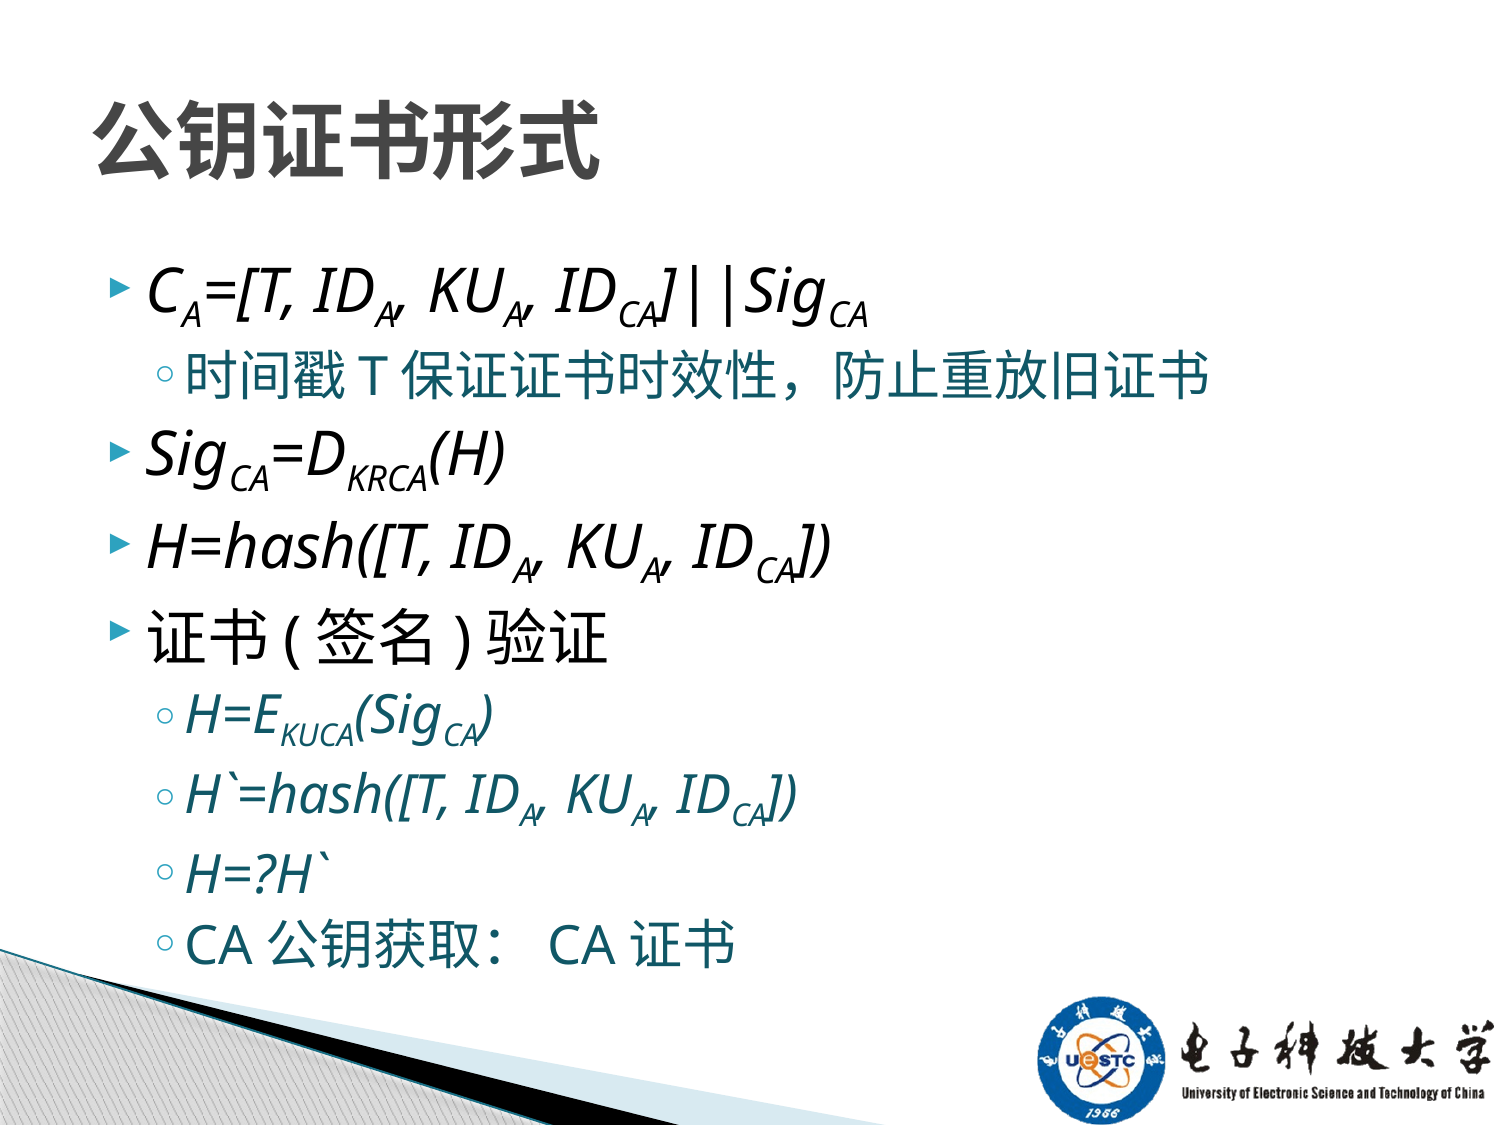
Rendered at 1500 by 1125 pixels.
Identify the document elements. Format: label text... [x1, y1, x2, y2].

title 公钥证书形式 [75, 45, 1425, 233]
list CA=[T, IDA, KUA, IDCA]||SigCA 时间戳T保证证书时效性，防止重放旧证书 SigCA=DKRCA(H) H=hash([T, IDA, KUA, IDCA]) 证书(签名)验证 H=EKUCA(SigCA) H`=hash([T, IDA, KUA, IDCA]) H=?H` CA公钥获取：CA证书 [75, 243, 1425, 986]
picture [1037, 995, 1495, 1125]
